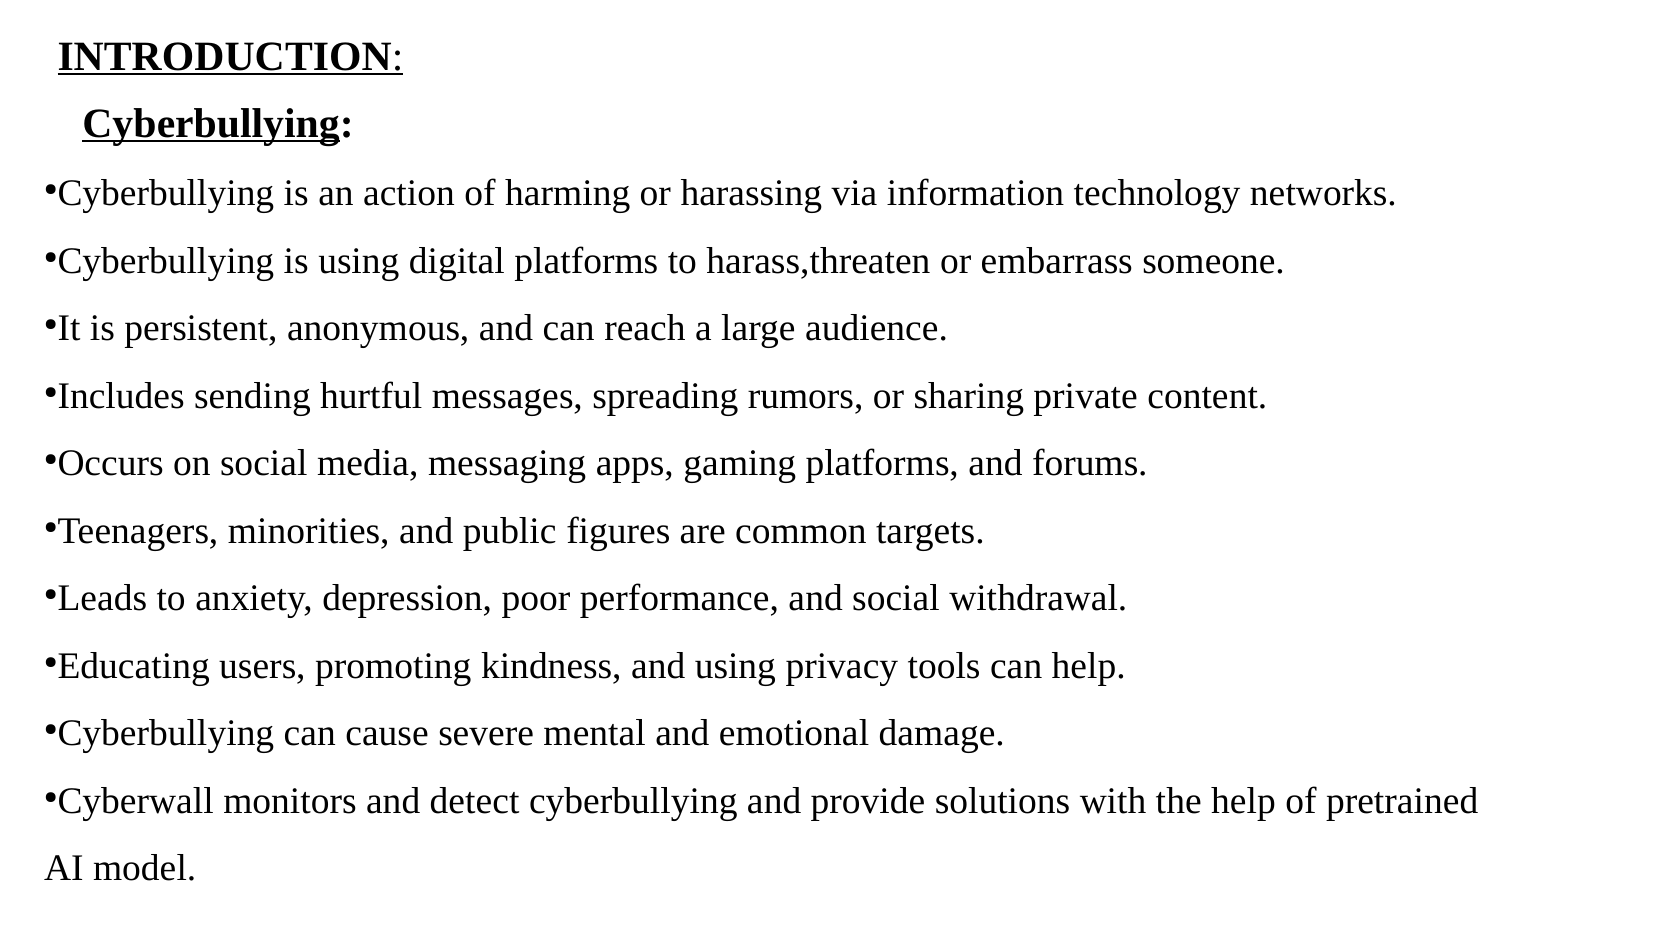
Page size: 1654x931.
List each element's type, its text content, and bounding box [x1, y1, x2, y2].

text_box Cyberbullying: Cyberbullying is an action of harming or harassing via information technology networks. Cyberbullying is using digital platforms to harass,threaten or embarrass someone. It is persistent, anonymous, and can reach a large audience. Includes sending hurtful messages, spreading rumors, or sharing private content. Occurs on social media, messaging apps, gaming platforms, and forums. Teenagers, minorities, and public figures are common targets. Leads to anxiety, depression, poor performance, and social withdrawal. Educating users, promoting kindness, and using privacy tools can help. Cyberbullying can cause severe mental and emotional damage. Cyberwall monitors and detect cyberbullying and provide solutions with the help of pretrained AI model. [29, 88, 1536, 896]
text_box INTRODUCTION: [42, 21, 680, 86]
